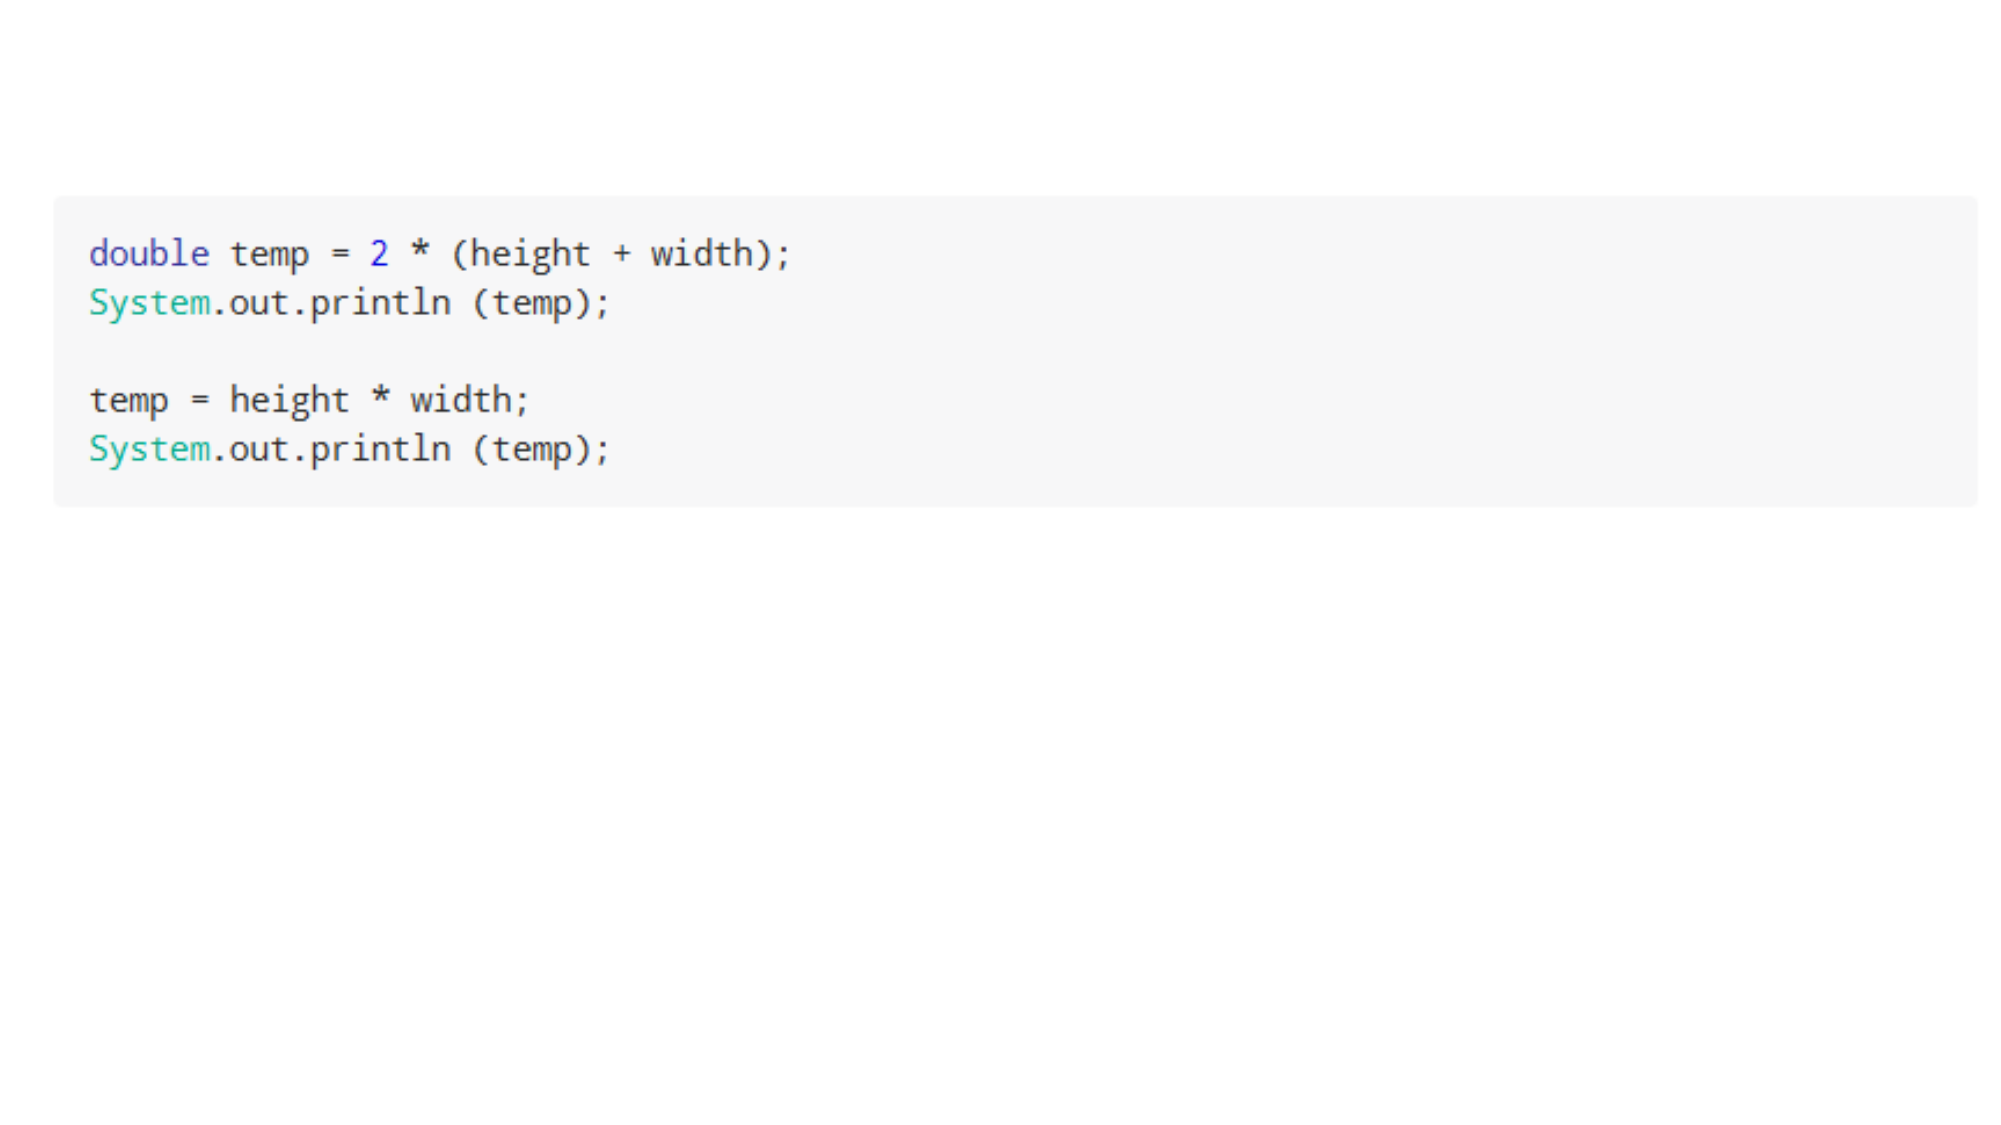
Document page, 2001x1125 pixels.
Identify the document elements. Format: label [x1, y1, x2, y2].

picture [52, 192, 1983, 510]
